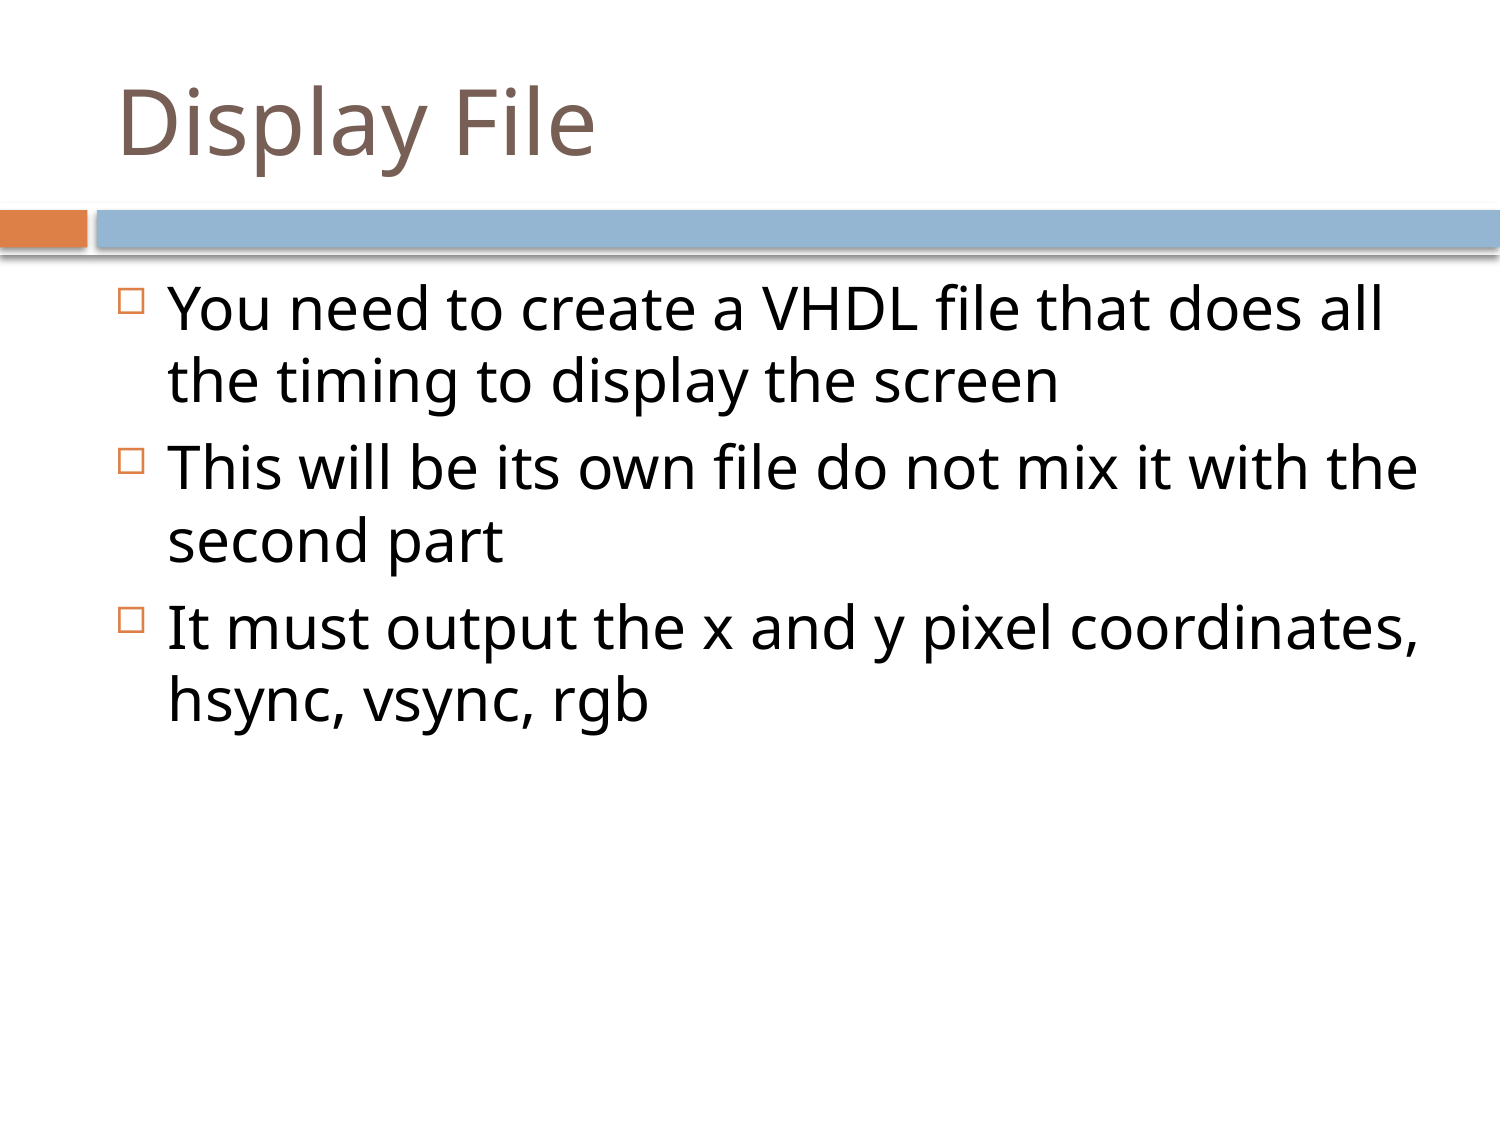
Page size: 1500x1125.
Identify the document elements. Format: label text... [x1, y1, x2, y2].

list You need to create a VHDL file that does all the timing to display the screen This will be its own file do not mix it with the second part It must output the x and y pixel coordinates, hsync, vsync, rgb [100, 262, 1438, 1000]
title Display File [100, 37, 1438, 200]
